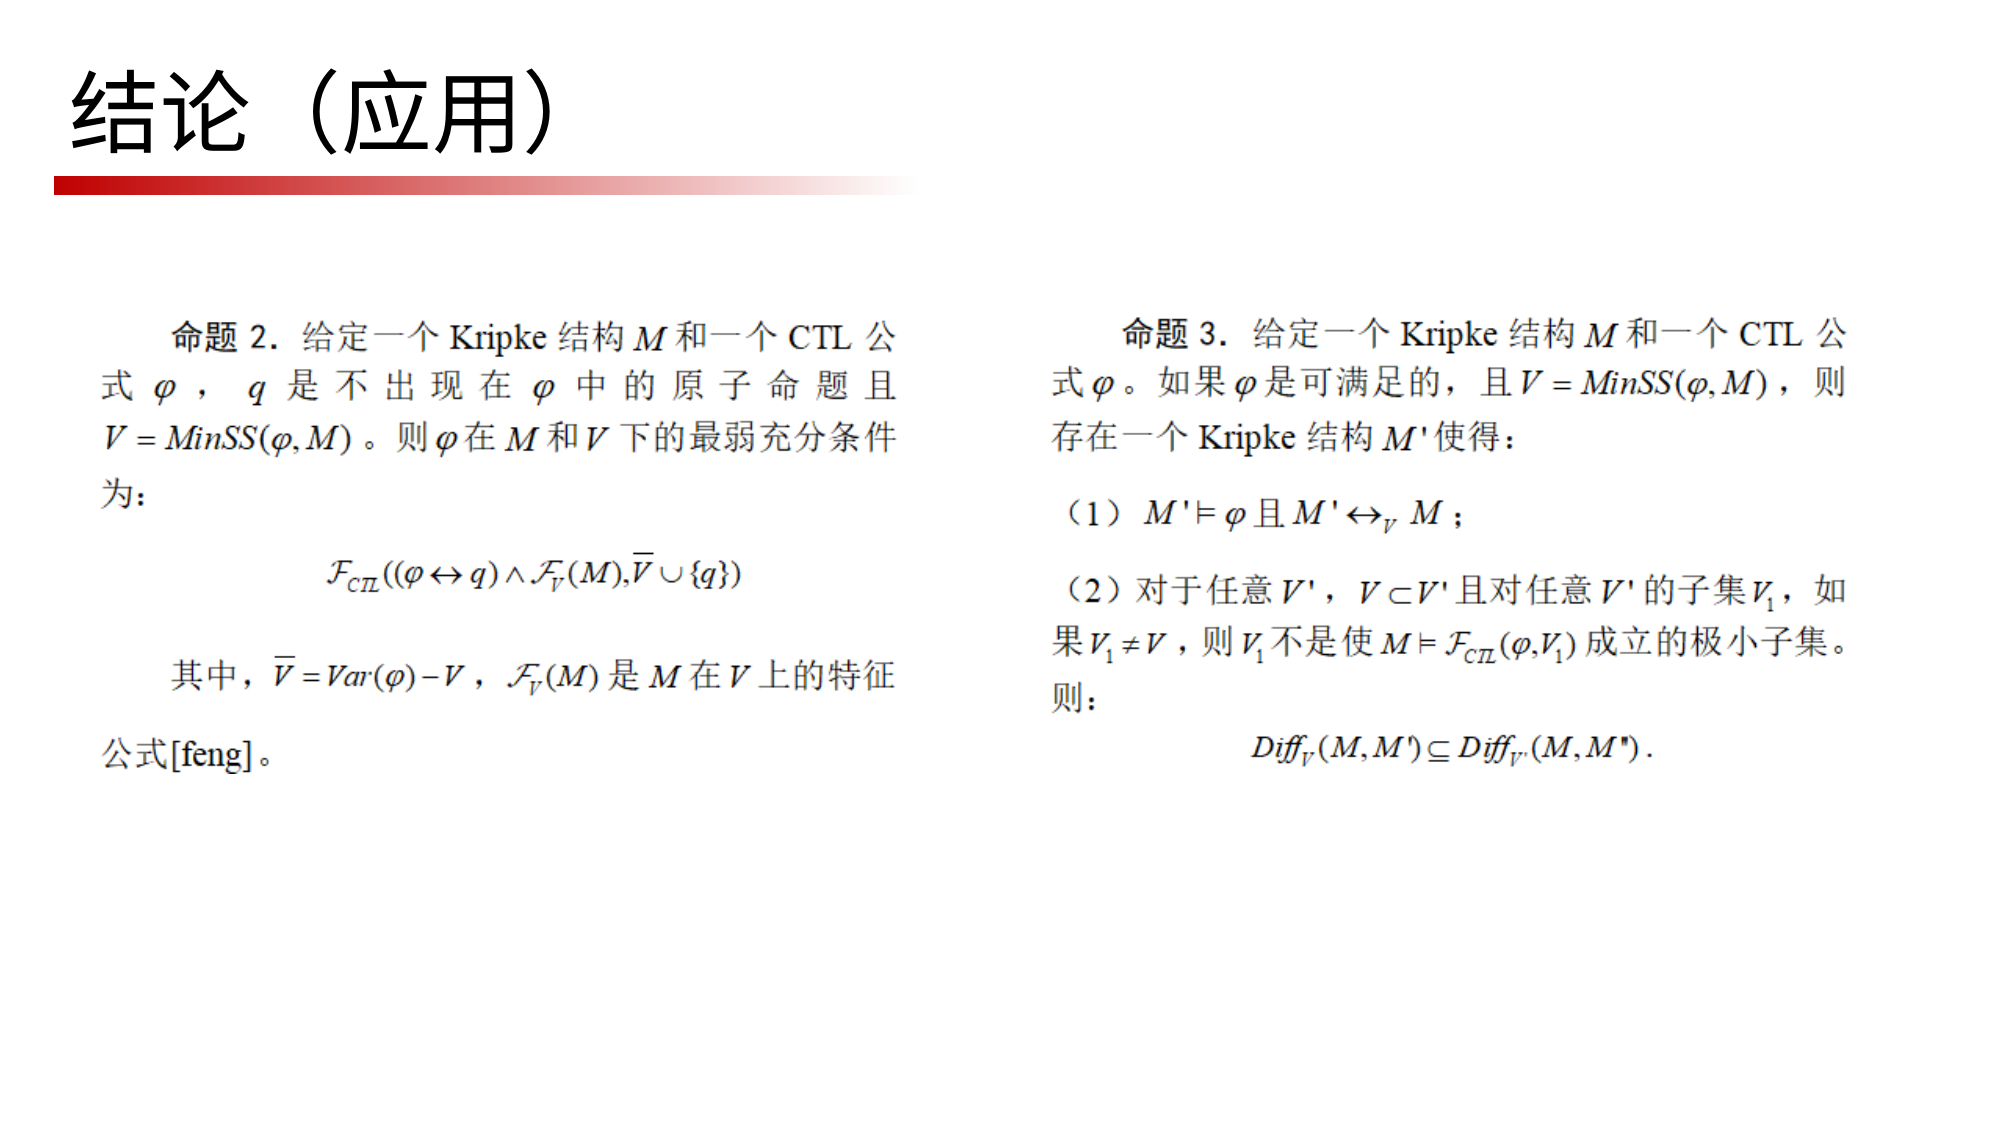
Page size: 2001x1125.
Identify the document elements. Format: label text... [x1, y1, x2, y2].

title 结论（应用） [54, 59, 1947, 174]
picture [1041, 302, 1874, 777]
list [84, 310, 934, 774]
